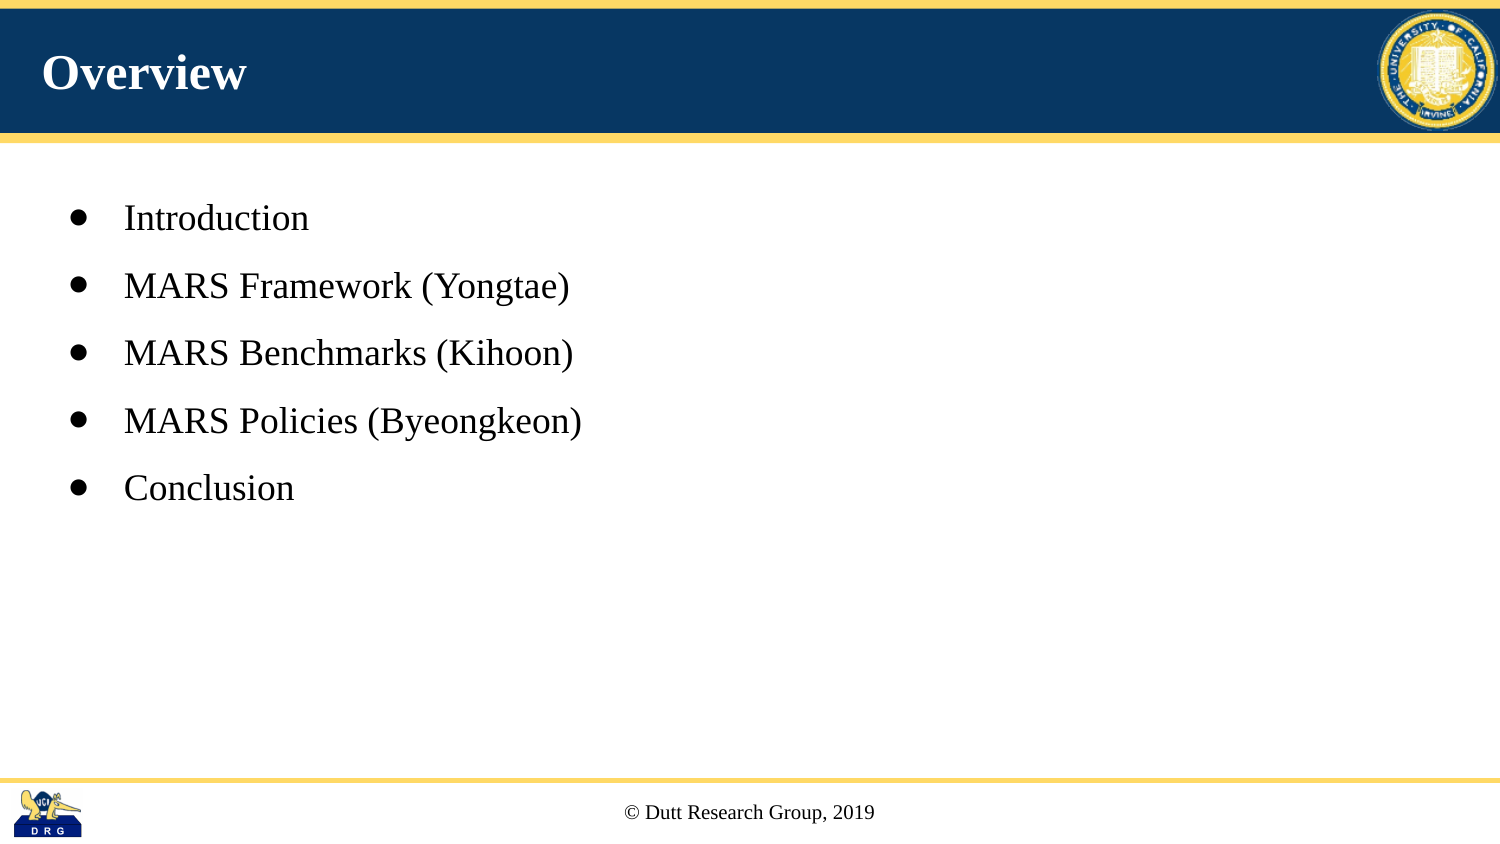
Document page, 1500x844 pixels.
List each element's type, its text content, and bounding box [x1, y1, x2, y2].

picture [1390, 10, 1498, 131]
list Introduction MARS Framework (Yongtae) MARS Benchmarks (Kihoon) MARS Policies (Byeongkeon) Conclusion [33, 155, 1470, 769]
title Overview [26, 2, 1390, 137]
picture [11, 788, 83, 839]
